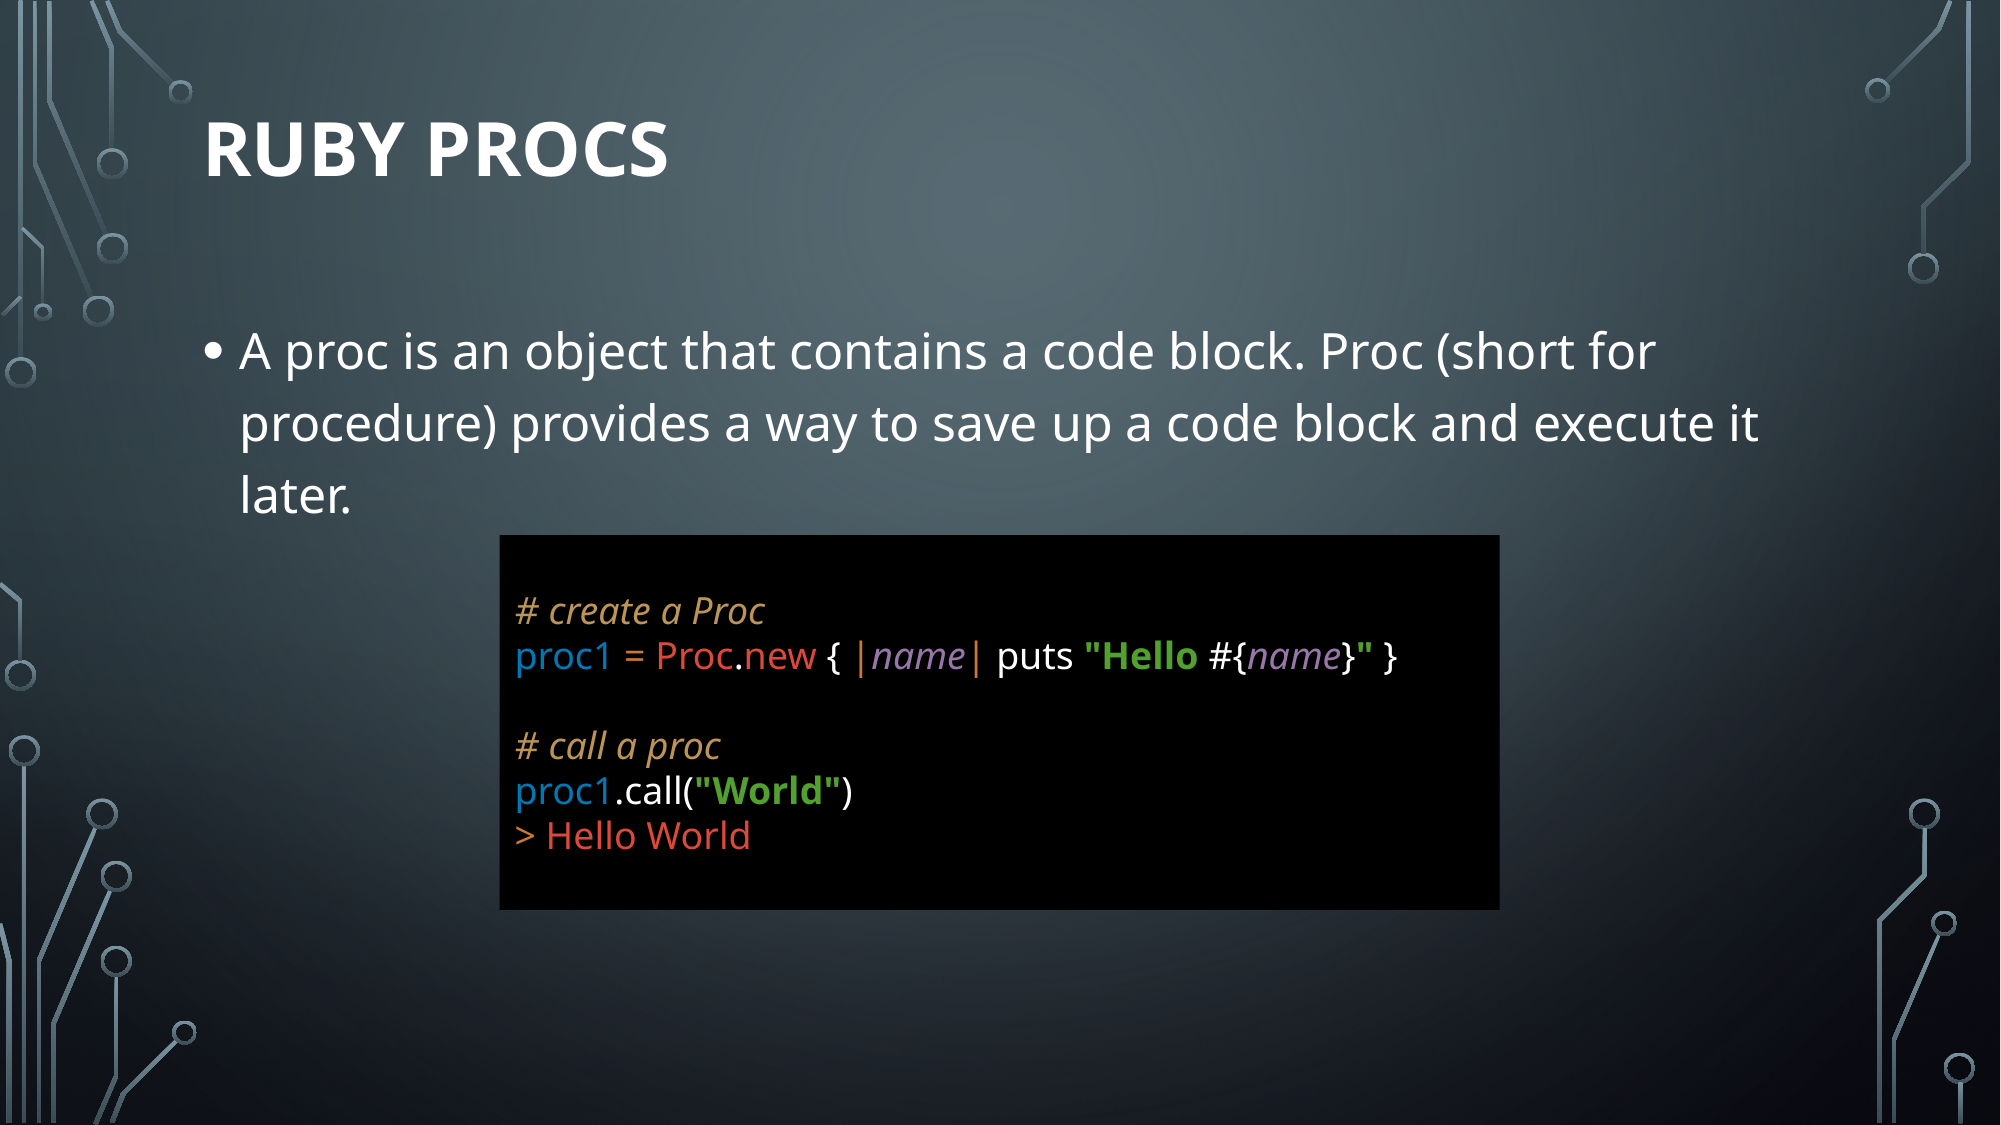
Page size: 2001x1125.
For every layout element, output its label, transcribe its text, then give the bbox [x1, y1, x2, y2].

text_box # create a Proc proc1 = Proc.new { |name| puts "Hello #{name}" } # call a proc proc1.call("World") > Hello World [499, 535, 1500, 910]
title Ruby Procs [187, 101, 1813, 203]
list A proc is an object that contains a code block. Proc (short for procedure) provides a way to save up a code block and execute it later. [187, 299, 1813, 1045]
